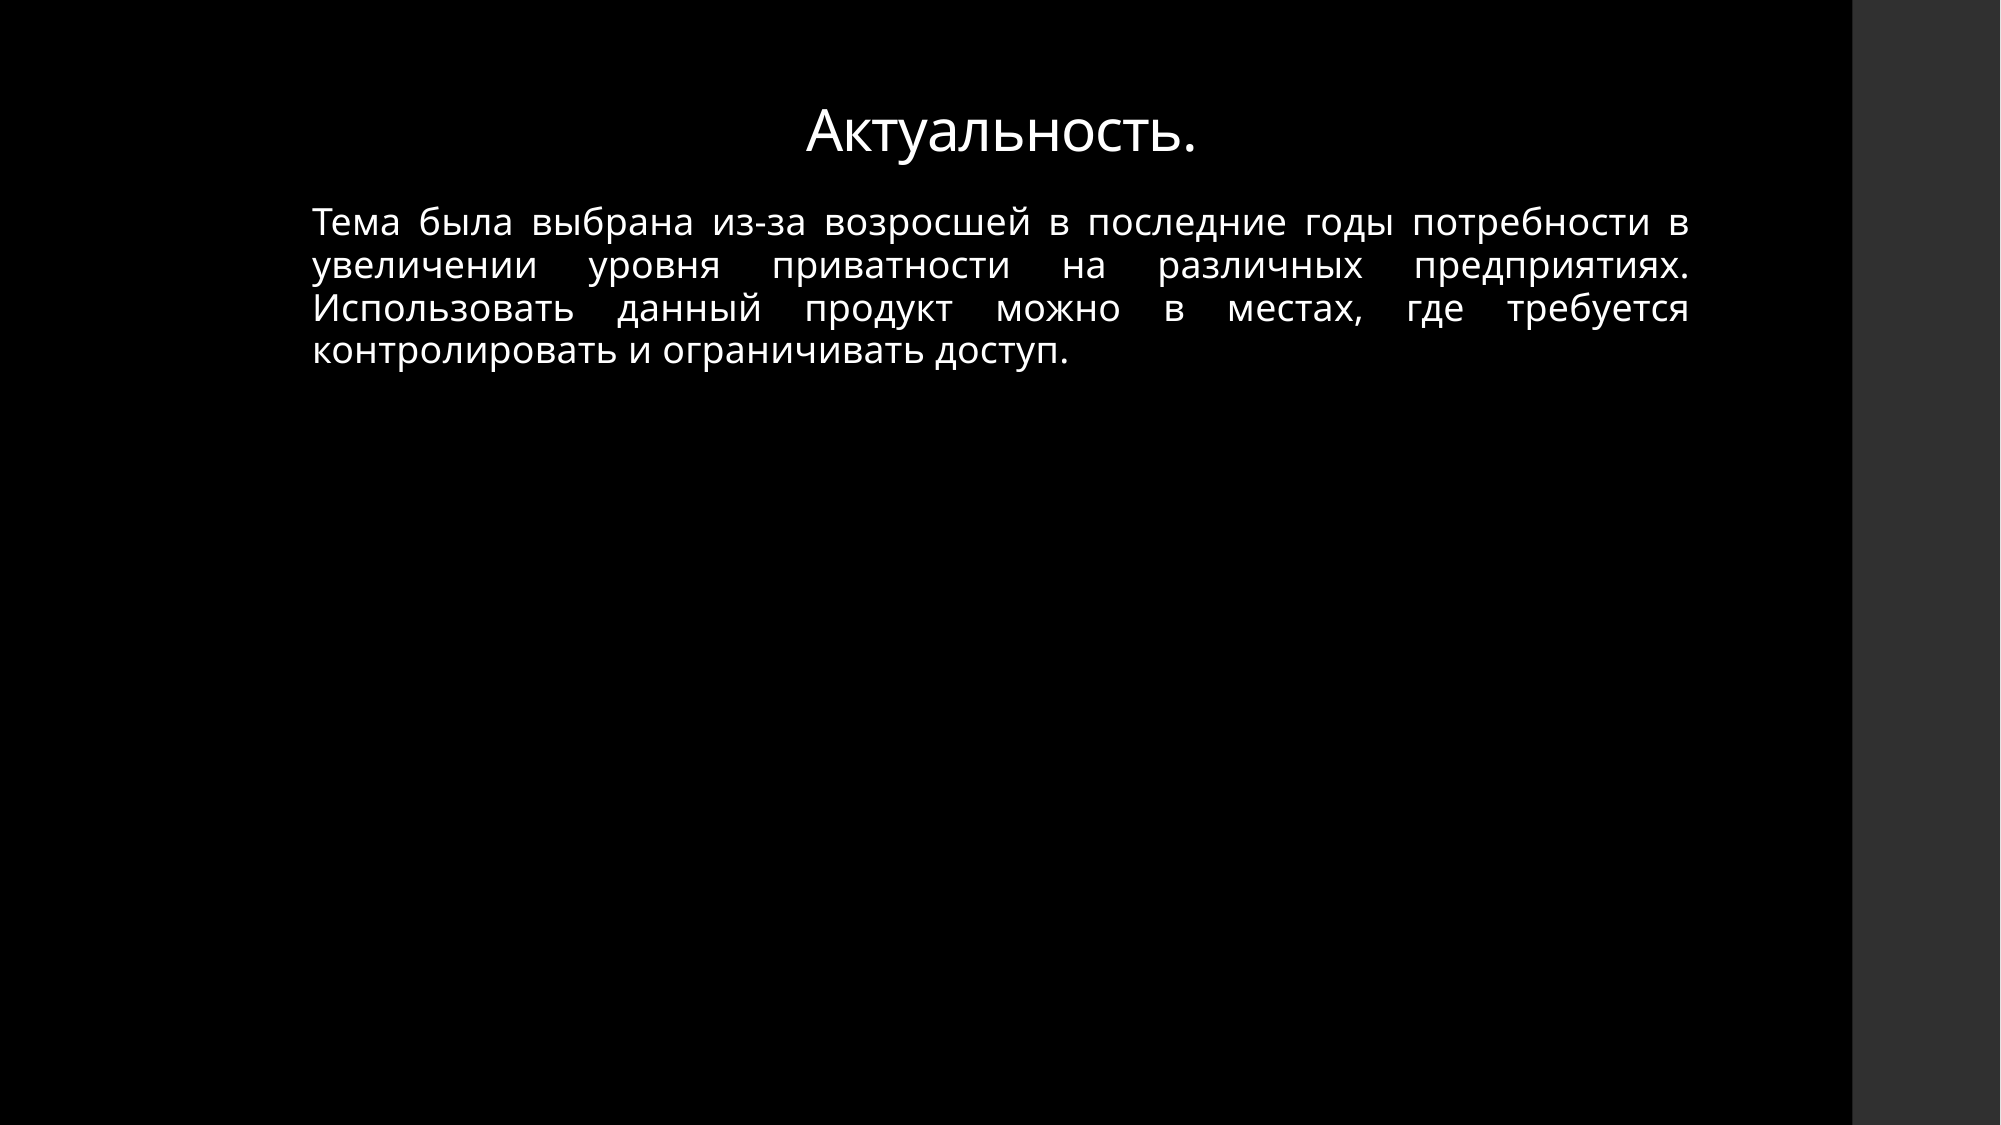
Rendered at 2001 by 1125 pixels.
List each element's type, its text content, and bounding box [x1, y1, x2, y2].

title Актуальность. [206, 60, 1797, 172]
list Тема была выбрана из-за возросшей в последние годы потребности в увеличении уровня приватности на различных предприятиях. Использовать данный продукт можно в местах, где требуется контролировать и ограничивать доступ. [296, 194, 1707, 909]
